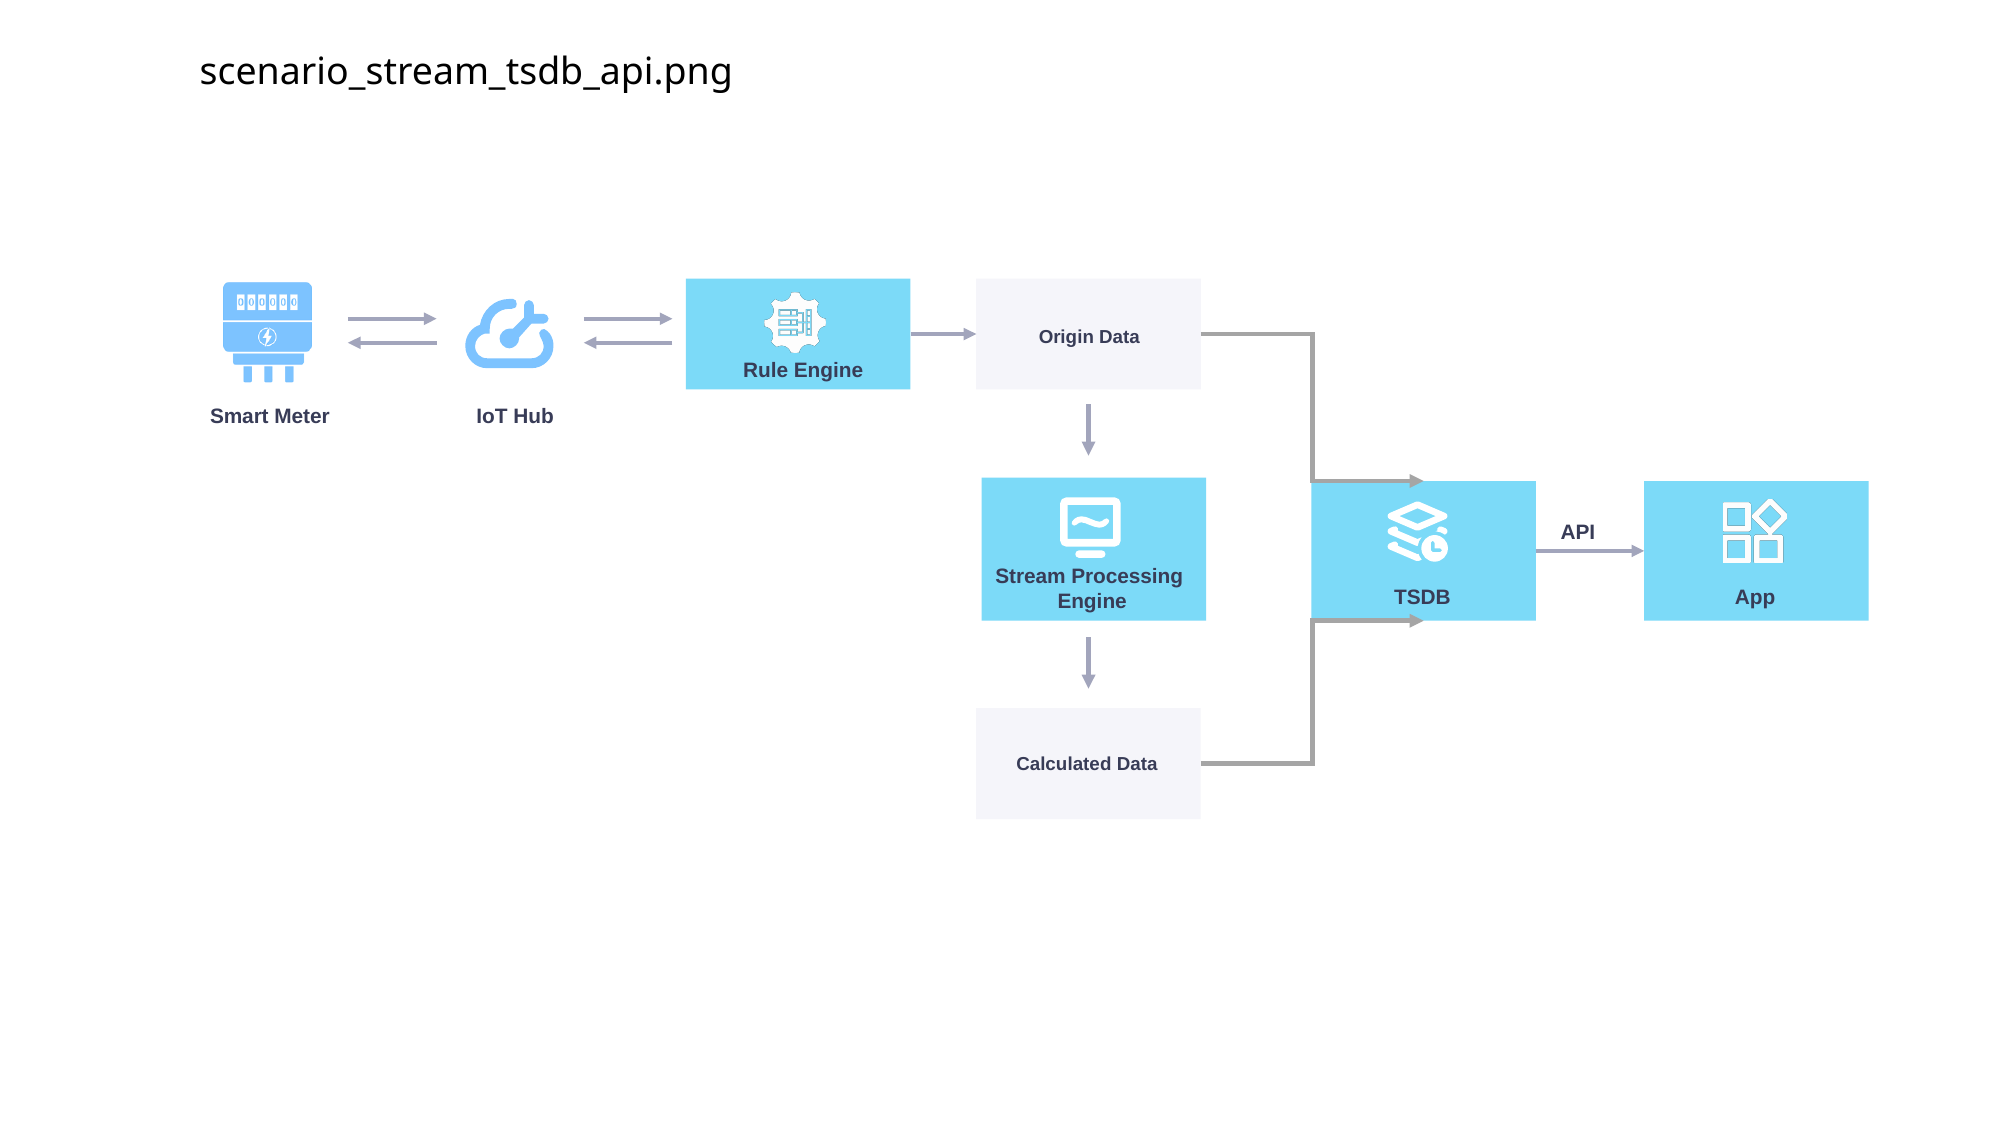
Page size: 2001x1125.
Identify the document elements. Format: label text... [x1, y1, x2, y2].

text_box scenario_stream_tsdb_api.png [184, 39, 749, 100]
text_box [162, 271, 1869, 820]
